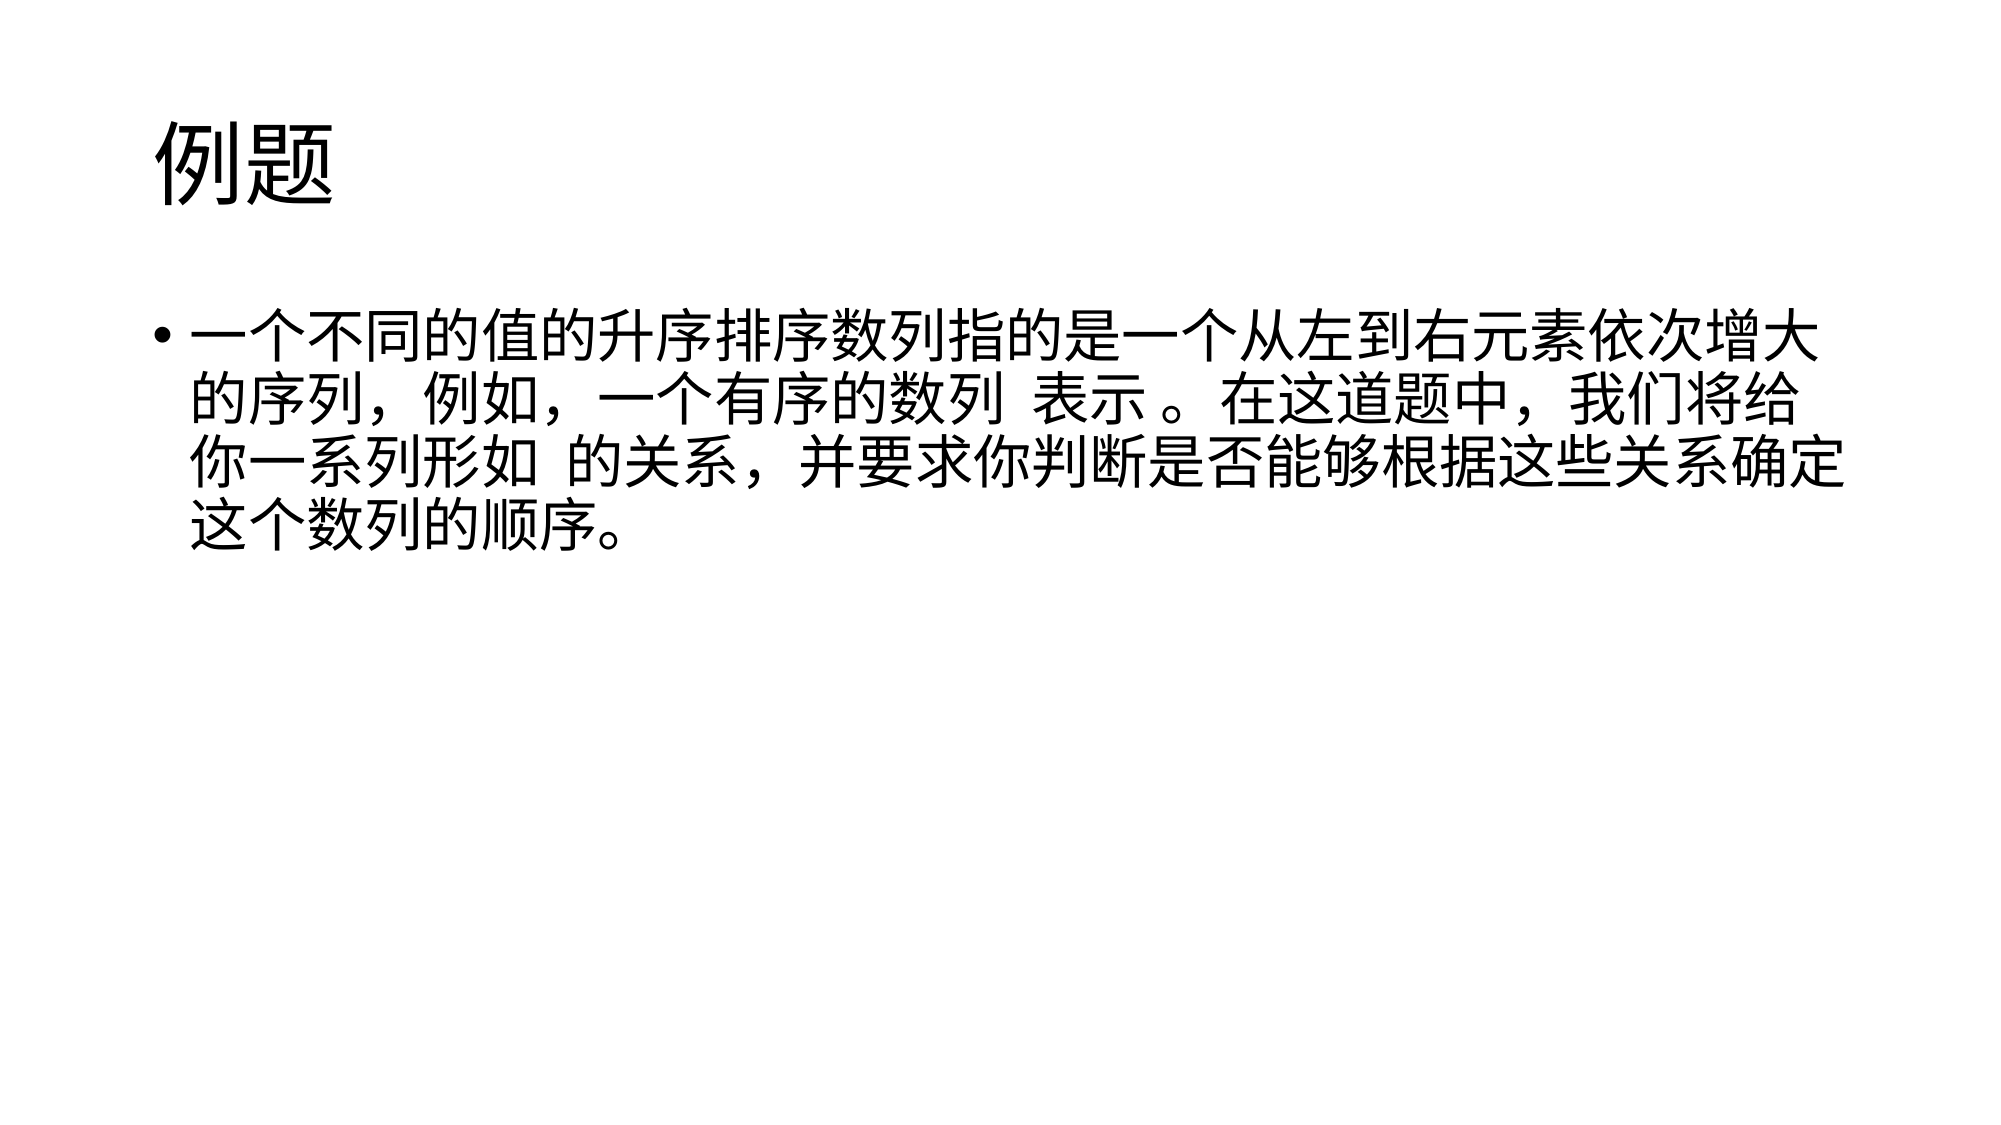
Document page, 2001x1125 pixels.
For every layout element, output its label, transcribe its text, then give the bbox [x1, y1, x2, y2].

title 例题 [137, 59, 1863, 278]
